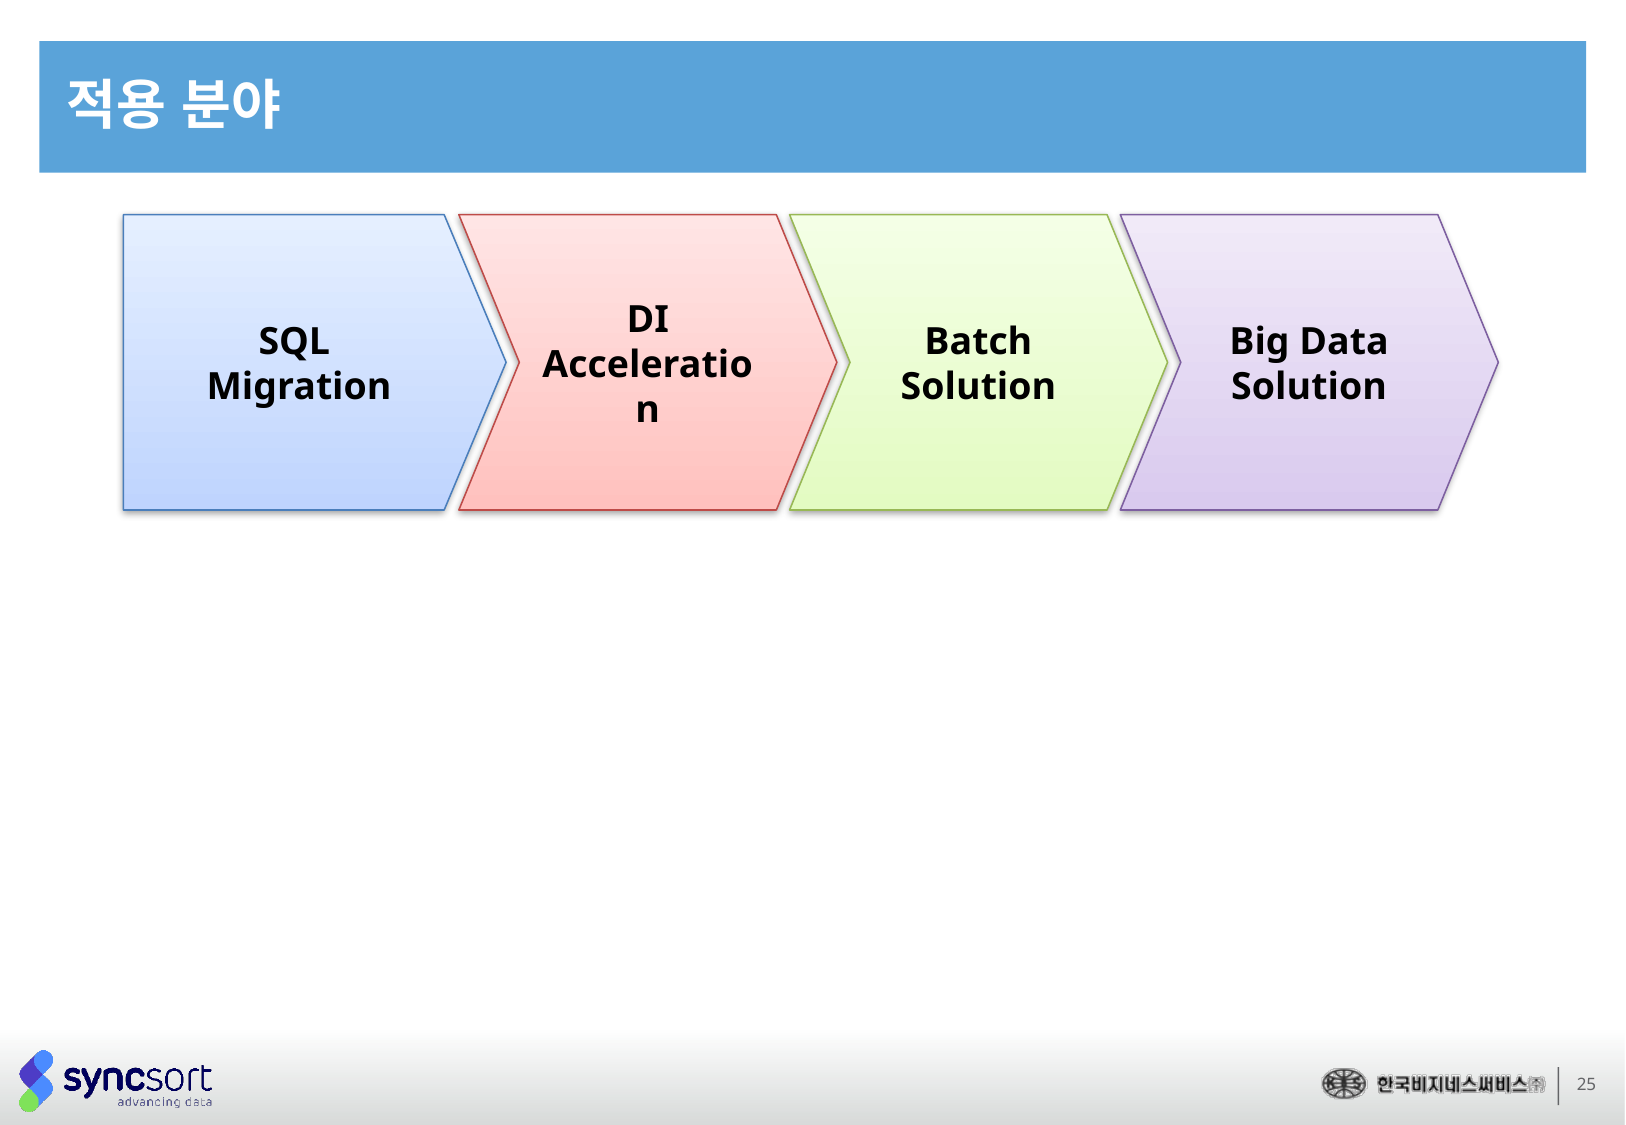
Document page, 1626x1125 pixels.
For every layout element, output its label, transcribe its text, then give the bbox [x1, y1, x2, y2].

picture [0, 1028, 1625, 1125]
text_box Big Data Solution [1120, 214, 1499, 511]
title 적용 분야 [51, 55, 1454, 159]
text_box Batch Solution [789, 214, 1168, 511]
text_box SQL Migration [123, 214, 507, 511]
text_box DI Acceleration [458, 214, 837, 511]
